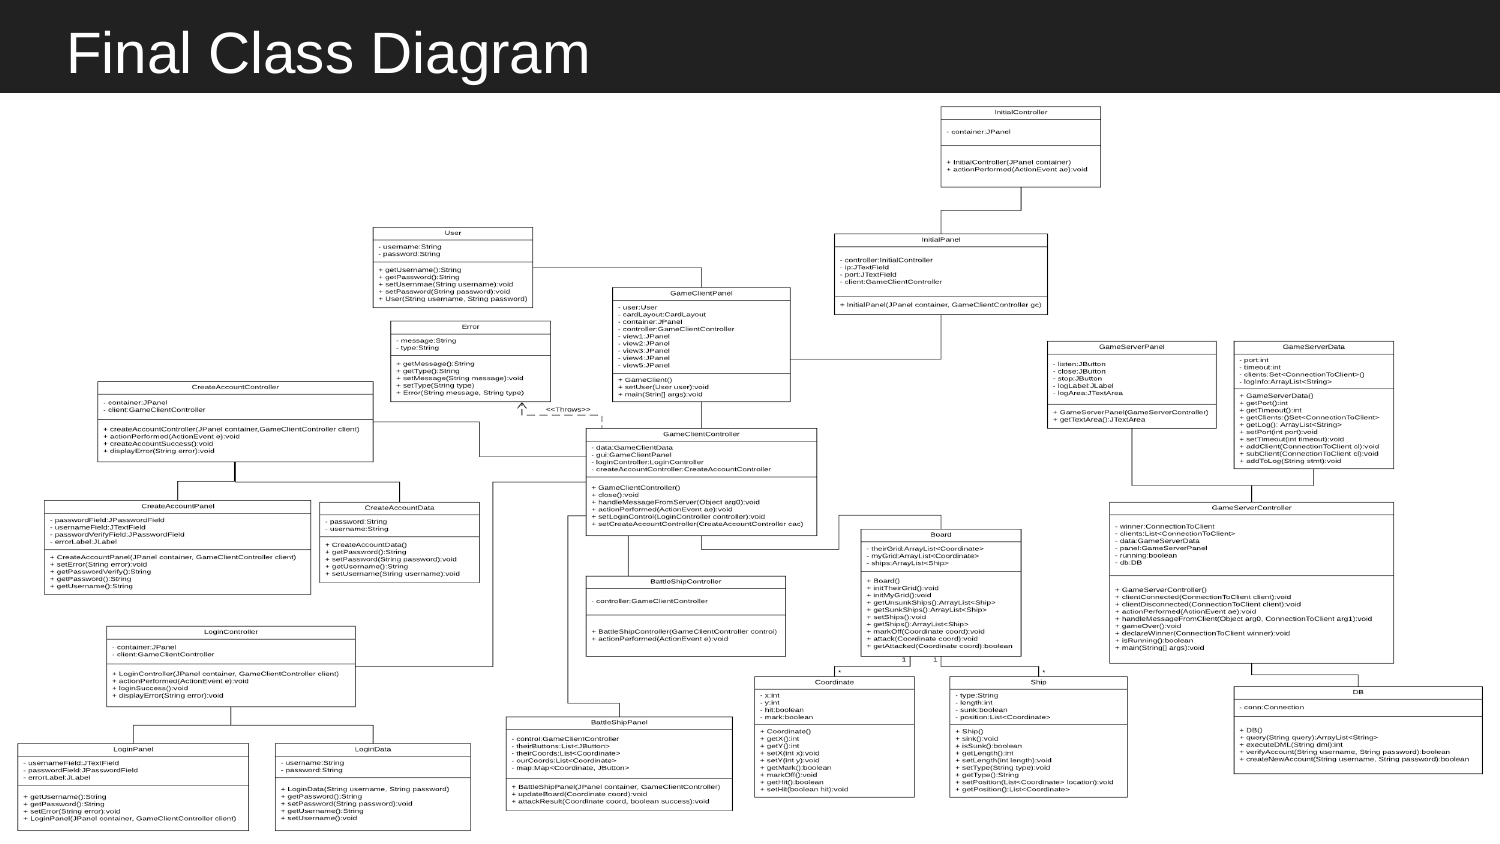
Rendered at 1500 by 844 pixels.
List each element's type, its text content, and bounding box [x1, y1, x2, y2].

title Final Class Diagram [51, 0, 1449, 92]
picture [0, 93, 1500, 844]
